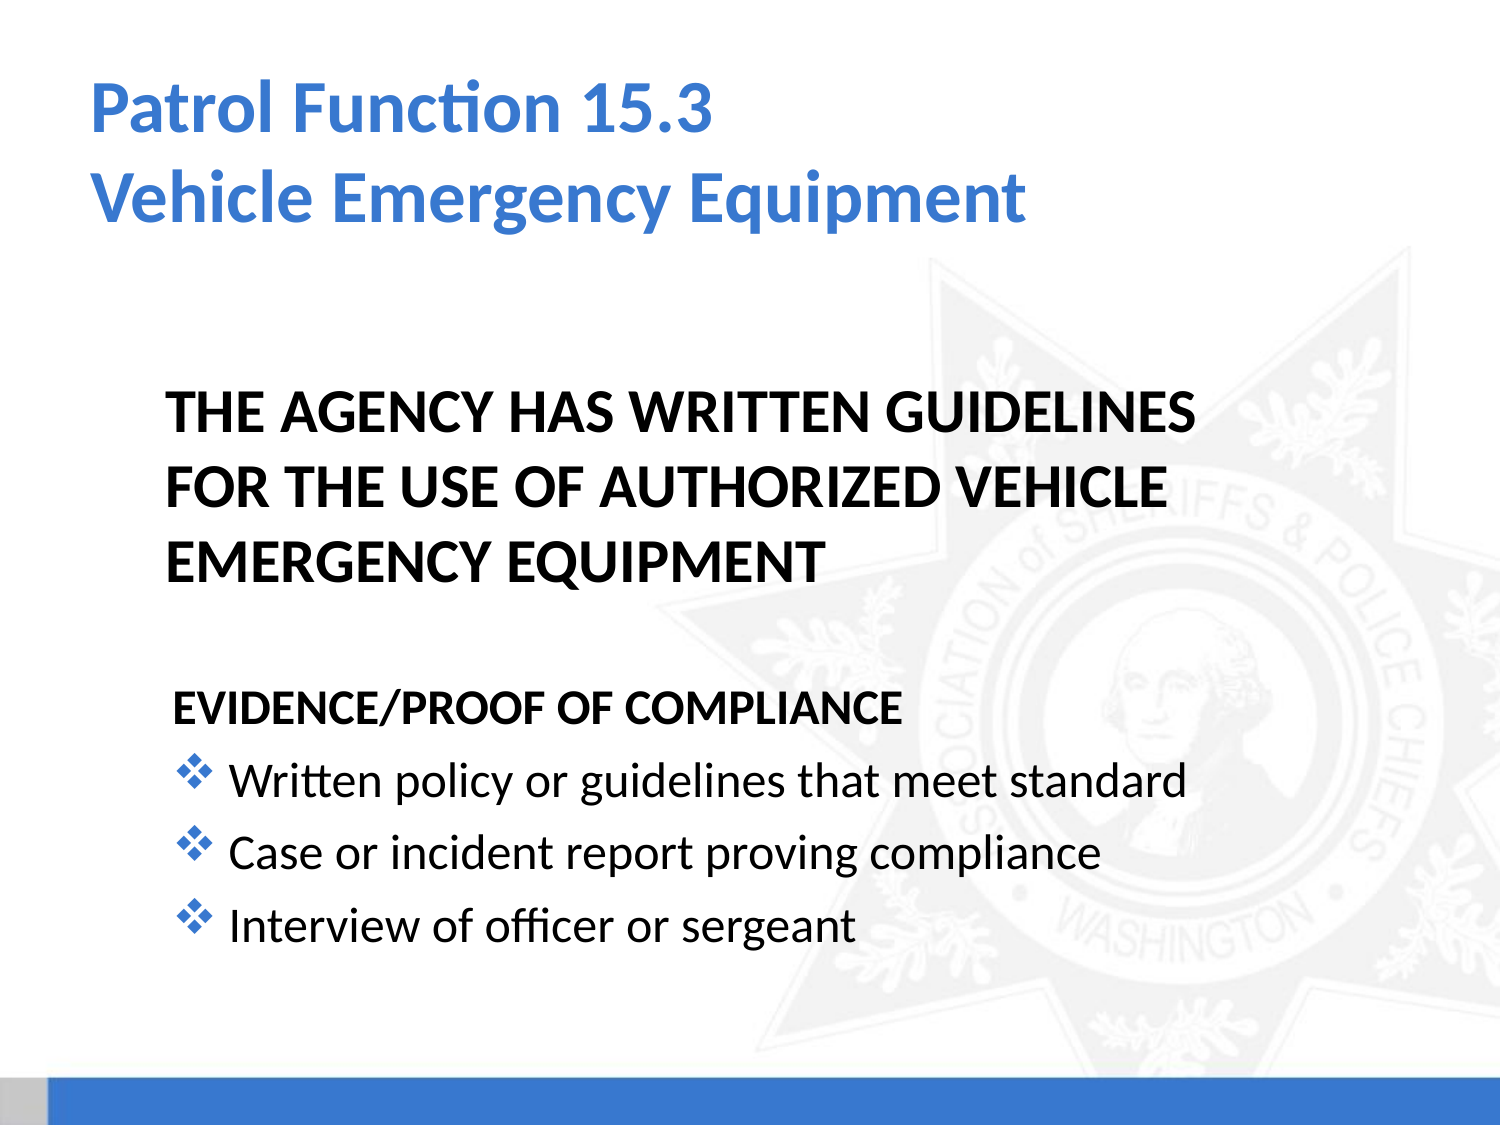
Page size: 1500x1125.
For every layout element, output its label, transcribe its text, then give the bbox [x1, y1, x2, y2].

subtitle The agency has written guidelines for the use of authorized vehicle emergency equipment [150, 362, 1325, 588]
text_box Evidence/Proof of Compliance Written policy or guidelines that meet standard Case or incident report proving compliance Interview of officer or sergeant [157, 637, 1204, 960]
picture [0, 0, 1500, 1125]
title Patrol Function 15.3 Vehicle Emergency Equipment [75, 50, 1425, 275]
